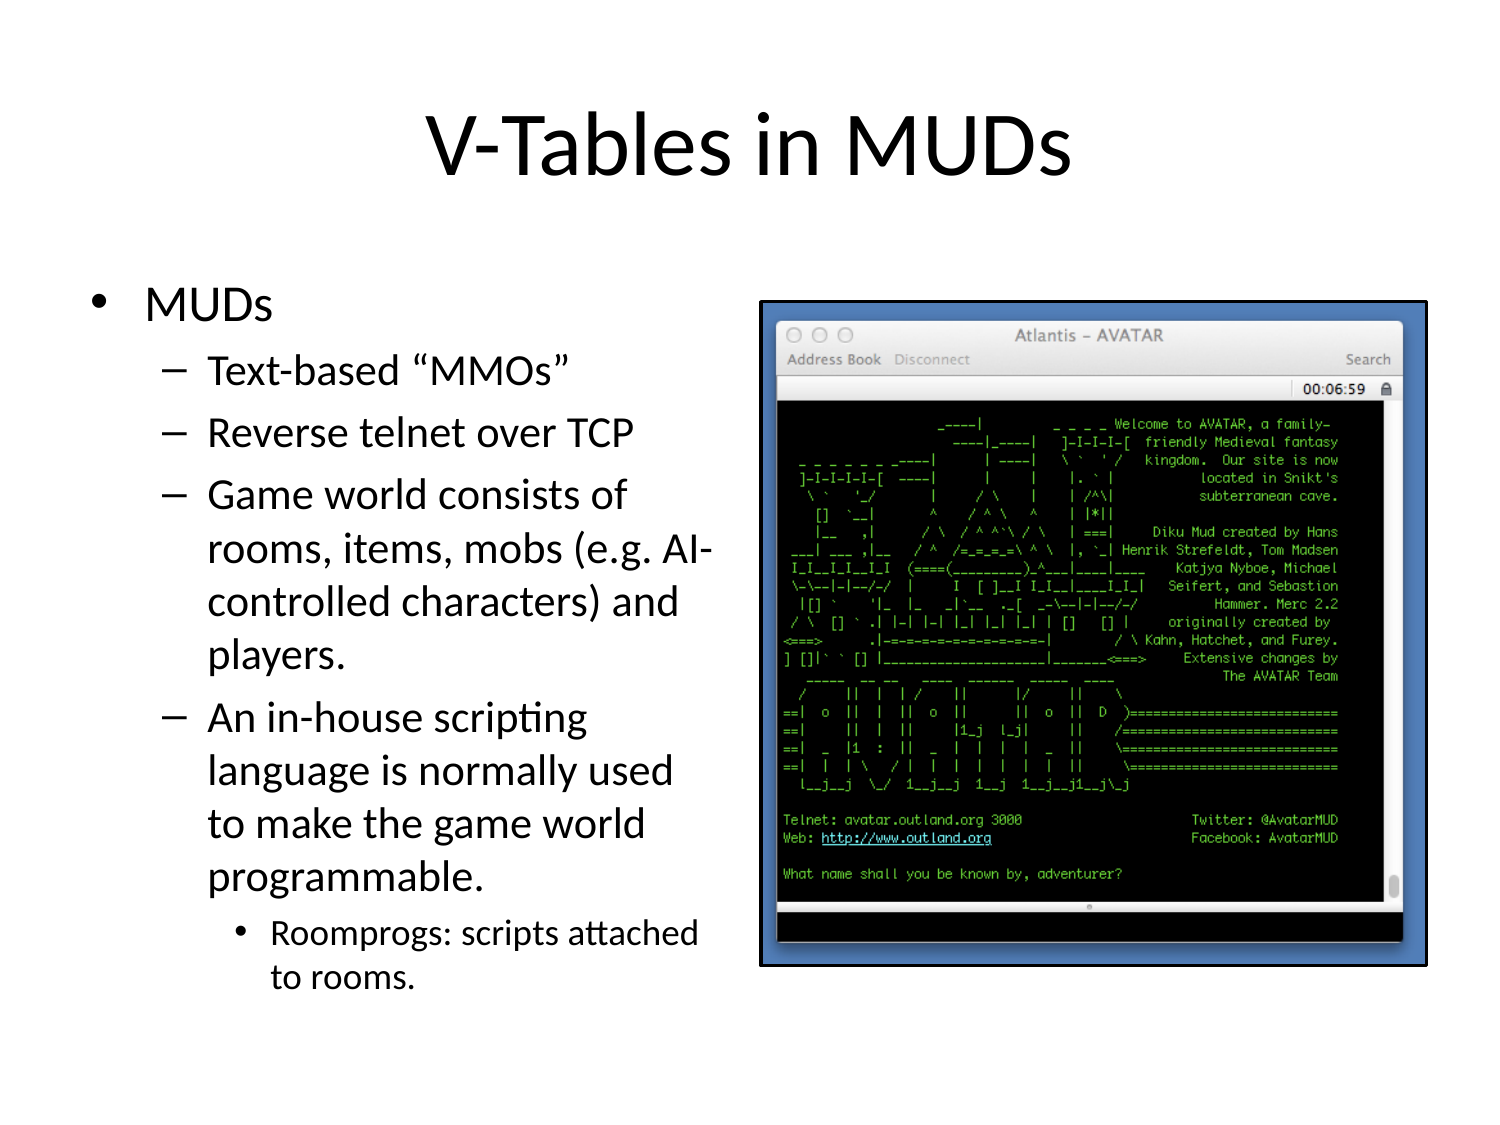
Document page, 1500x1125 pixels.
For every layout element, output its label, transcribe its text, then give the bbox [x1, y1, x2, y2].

list MUDs Text-based “MMOs” Reverse telnet over TCP Game world consists of rooms, items, mobs (e.g. AI-controlled characters) and players. An in-house scripting language is normally used to make the game world programmable. Roomprogs: scripts attached to rooms. [75, 262, 738, 1005]
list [762, 302, 1426, 965]
title V-Tables in MUDs [75, 45, 1425, 233]
